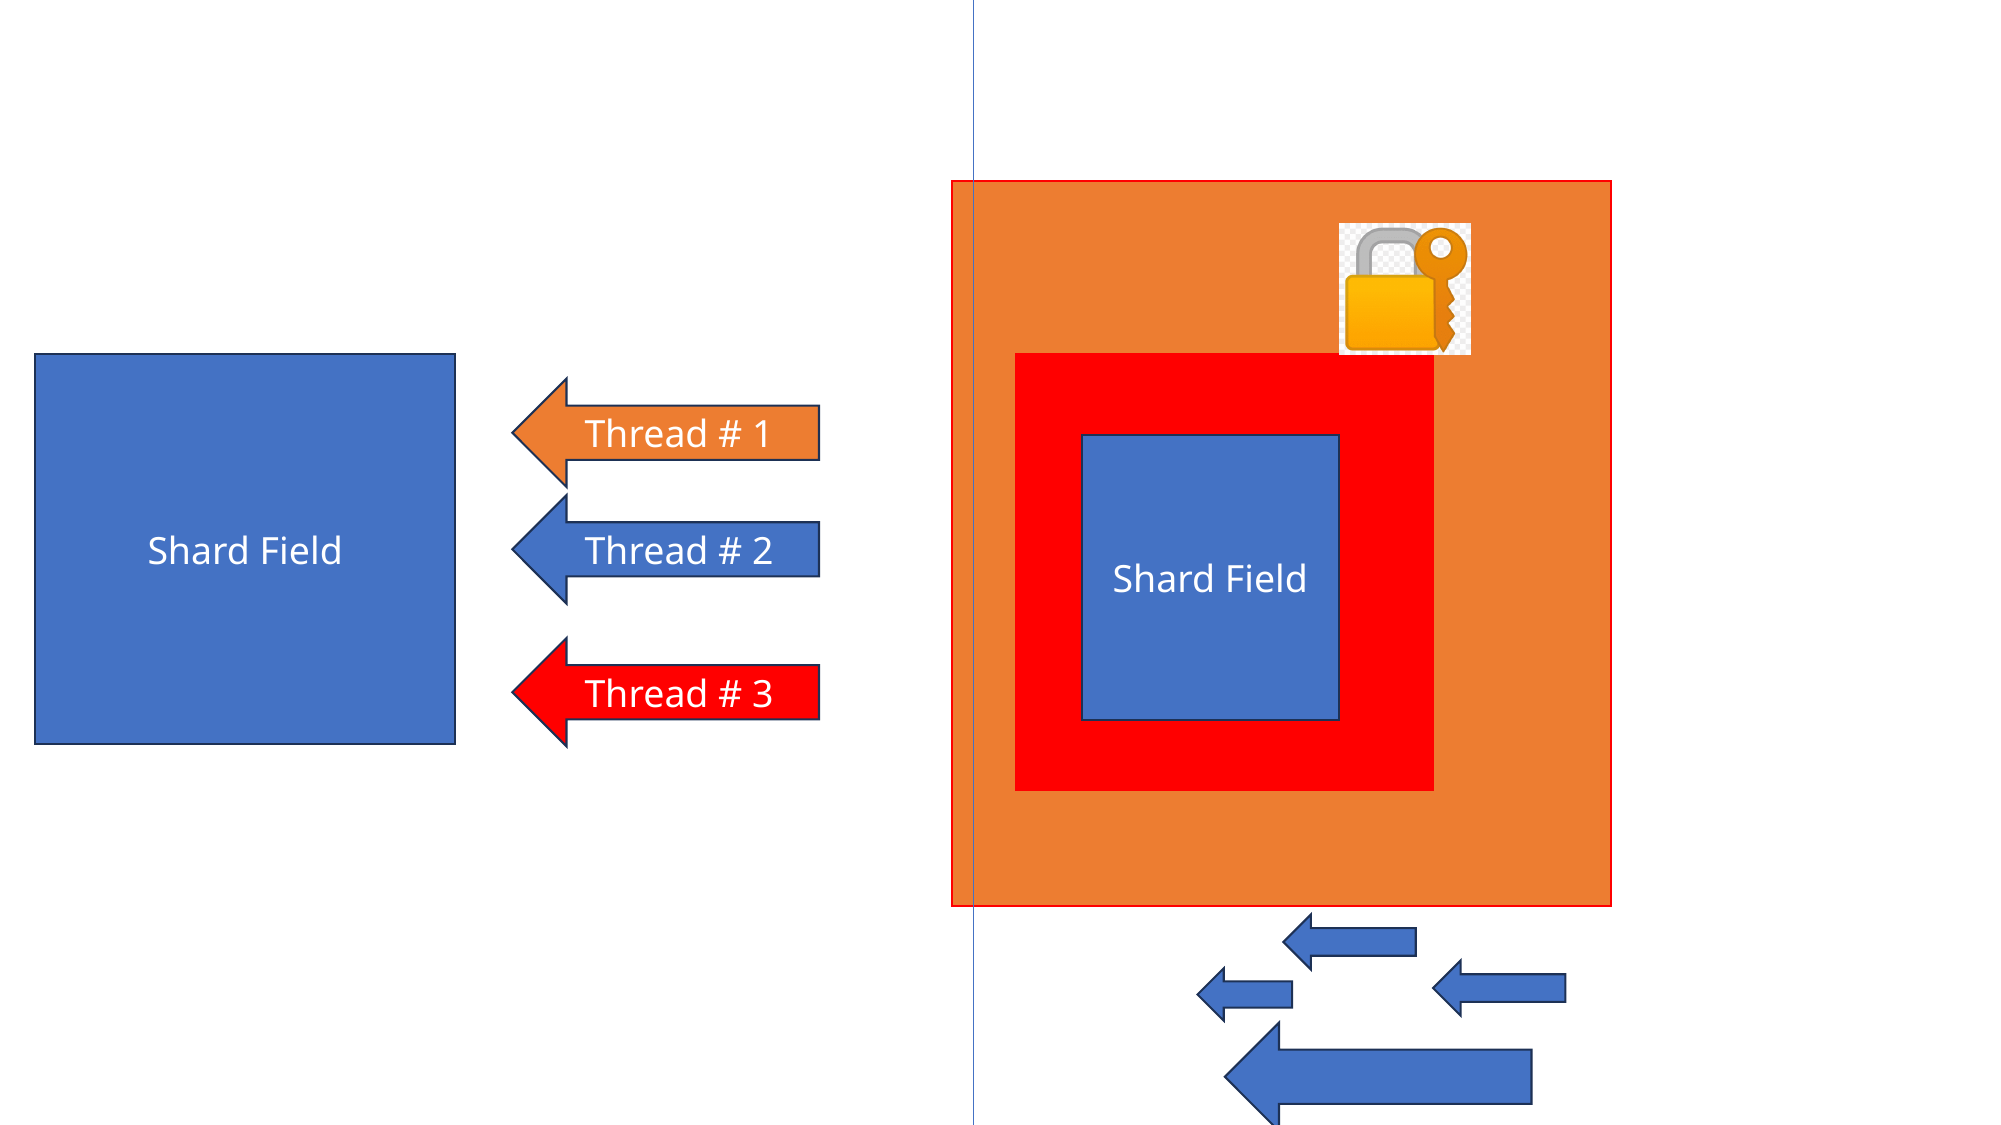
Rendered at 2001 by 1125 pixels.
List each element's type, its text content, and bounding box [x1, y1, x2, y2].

text_box [1223, 1020, 1533, 1125]
text_box [1431, 957, 1567, 1019]
text_box [1015, 353, 1434, 791]
text_box [1196, 965, 1294, 1024]
text_box [1281, 911, 1417, 973]
text_box [974, 180, 1612, 907]
text_box Shard Field [34, 353, 456, 745]
text_box Thread # 3 [510, 635, 821, 749]
text_box Shard Field [1081, 434, 1340, 721]
text_box Thread # 2 [510, 492, 821, 607]
picture [1339, 223, 1471, 355]
text_box [951, 180, 973, 907]
text_box Thread # 1 [510, 376, 821, 490]
